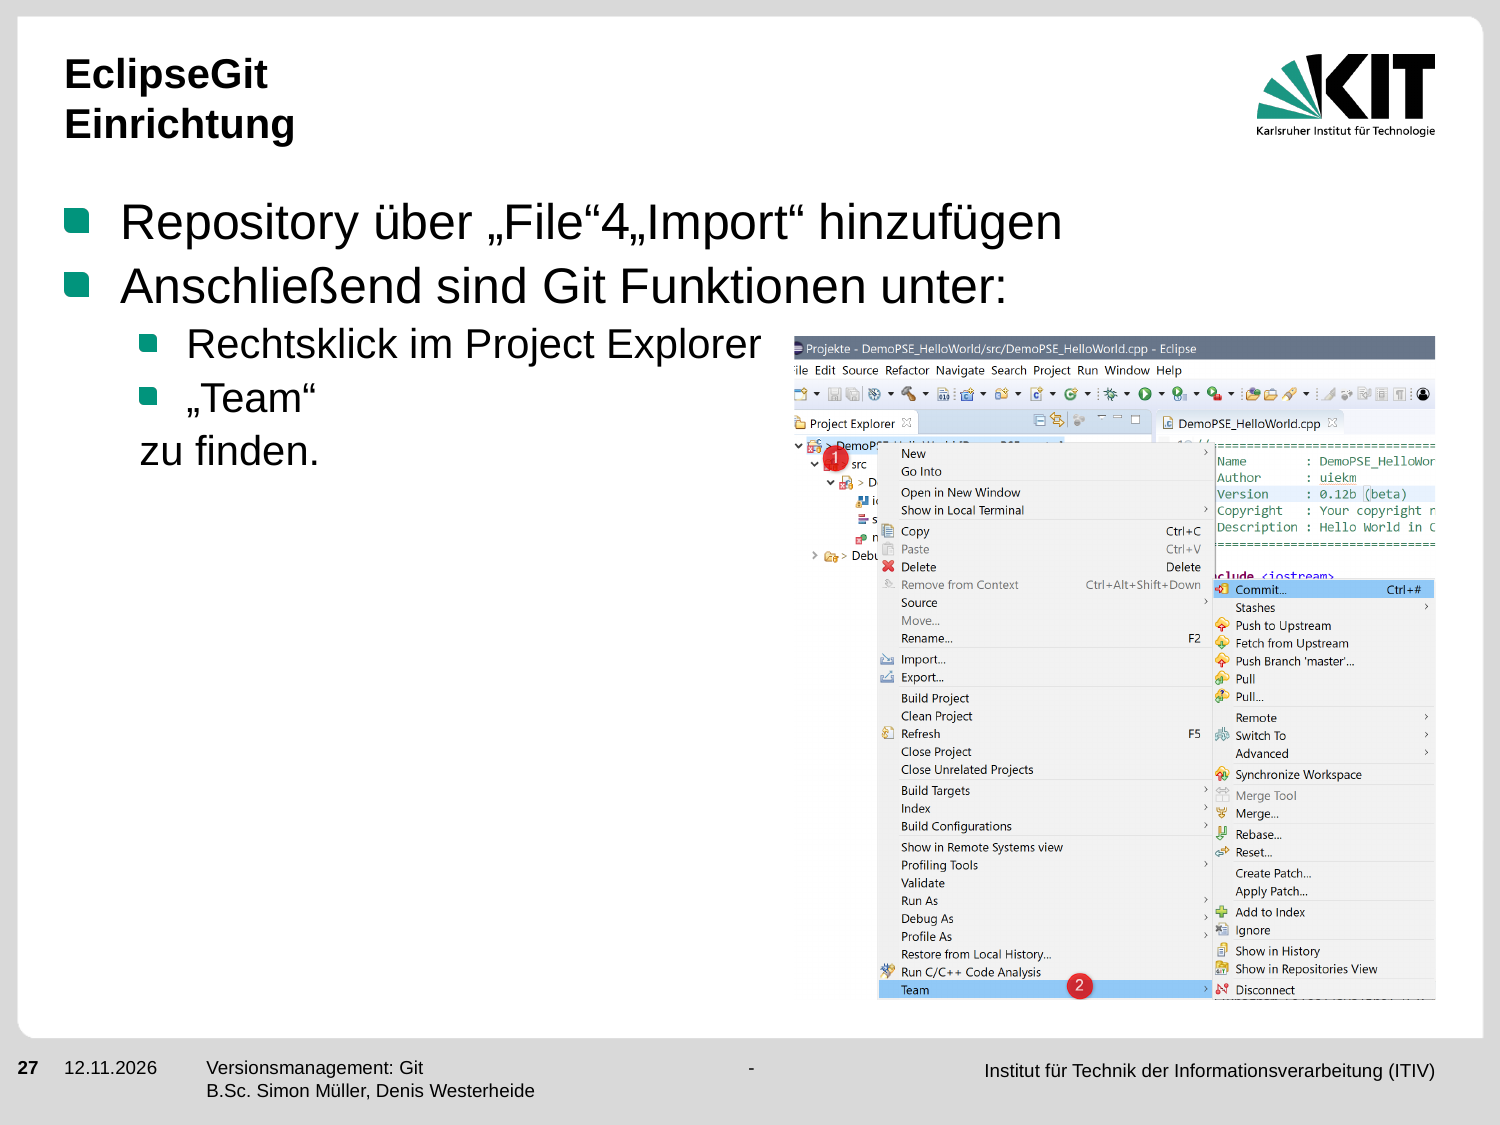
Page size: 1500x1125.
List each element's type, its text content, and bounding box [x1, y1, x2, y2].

picture [0, 0, 1500, 1125]
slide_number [64, 1056, 207, 1075]
list Repository über „File“4„Import“ hinzufügen Anschließend sind Git Funktionen unter: Rechtsklick im Project Explorer „Team“ zu finden. [64, 196, 1436, 1000]
footer Versionsmanagement: Git - B.Sc. Simon Müller, Denis Westerheide [206, 1056, 774, 1116]
slide_number 27 [17, 1056, 84, 1086]
title EclipseGit Einrichtung [64, 54, 1198, 147]
